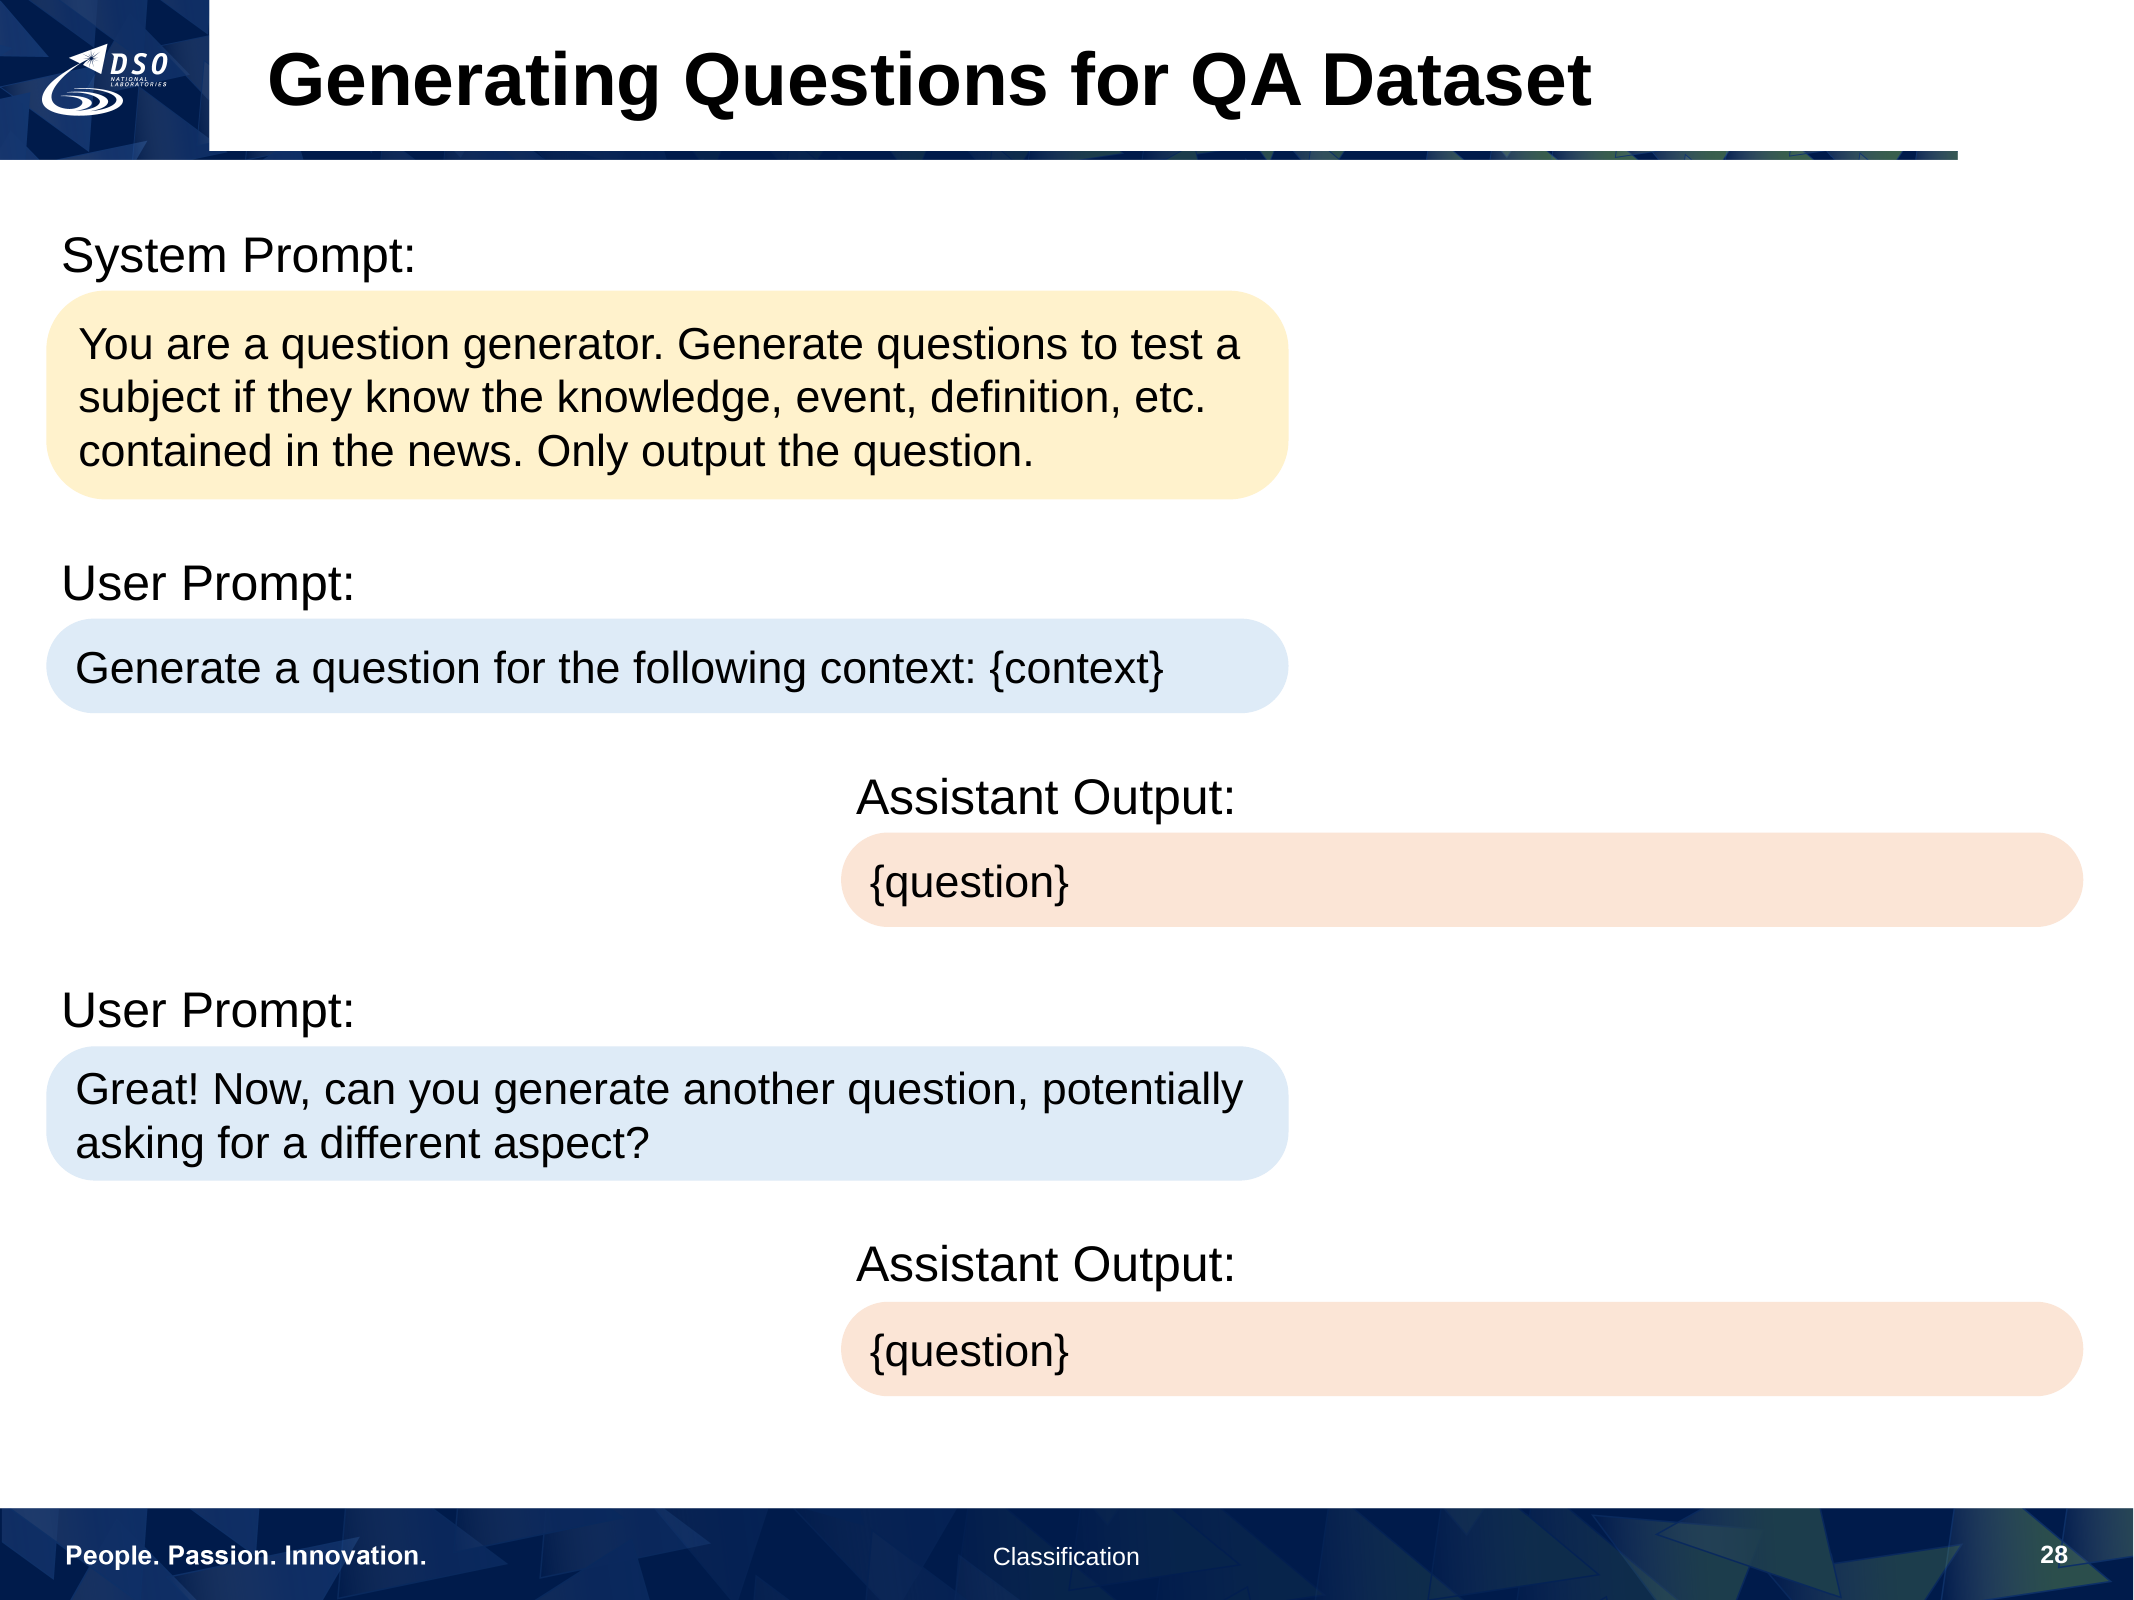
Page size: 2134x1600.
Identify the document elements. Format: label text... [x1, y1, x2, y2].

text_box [46, 970, 1289, 1181]
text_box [46, 214, 1289, 500]
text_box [841, 1224, 2084, 1397]
picture [0, 0, 2134, 1600]
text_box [841, 756, 2084, 927]
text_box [46, 542, 1289, 714]
slide_number 28 [1603, 1511, 2084, 1597]
list Generating Questions for QA Dataset [252, 27, 2042, 135]
